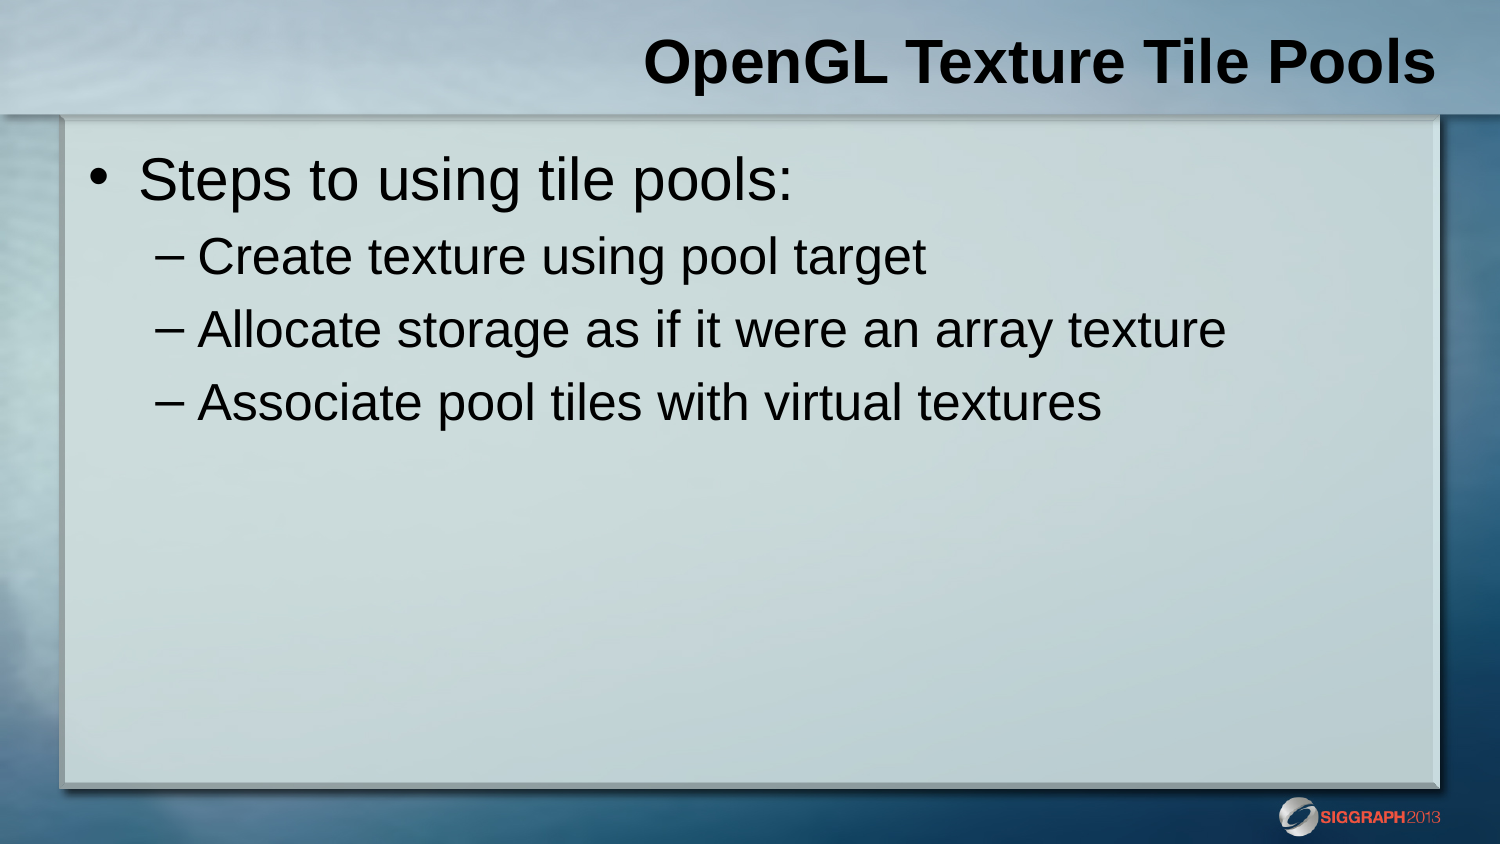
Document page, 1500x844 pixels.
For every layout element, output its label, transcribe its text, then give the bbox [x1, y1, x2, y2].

picture [0, 0, 1500, 844]
title OpenGL Texture Tile Pools [112, 15, 1452, 102]
list Steps to using tile pools: Create texture using pool target Allocate storage as if it were an array texture Associate pool tiles with virtual textures [75, 132, 1425, 782]
